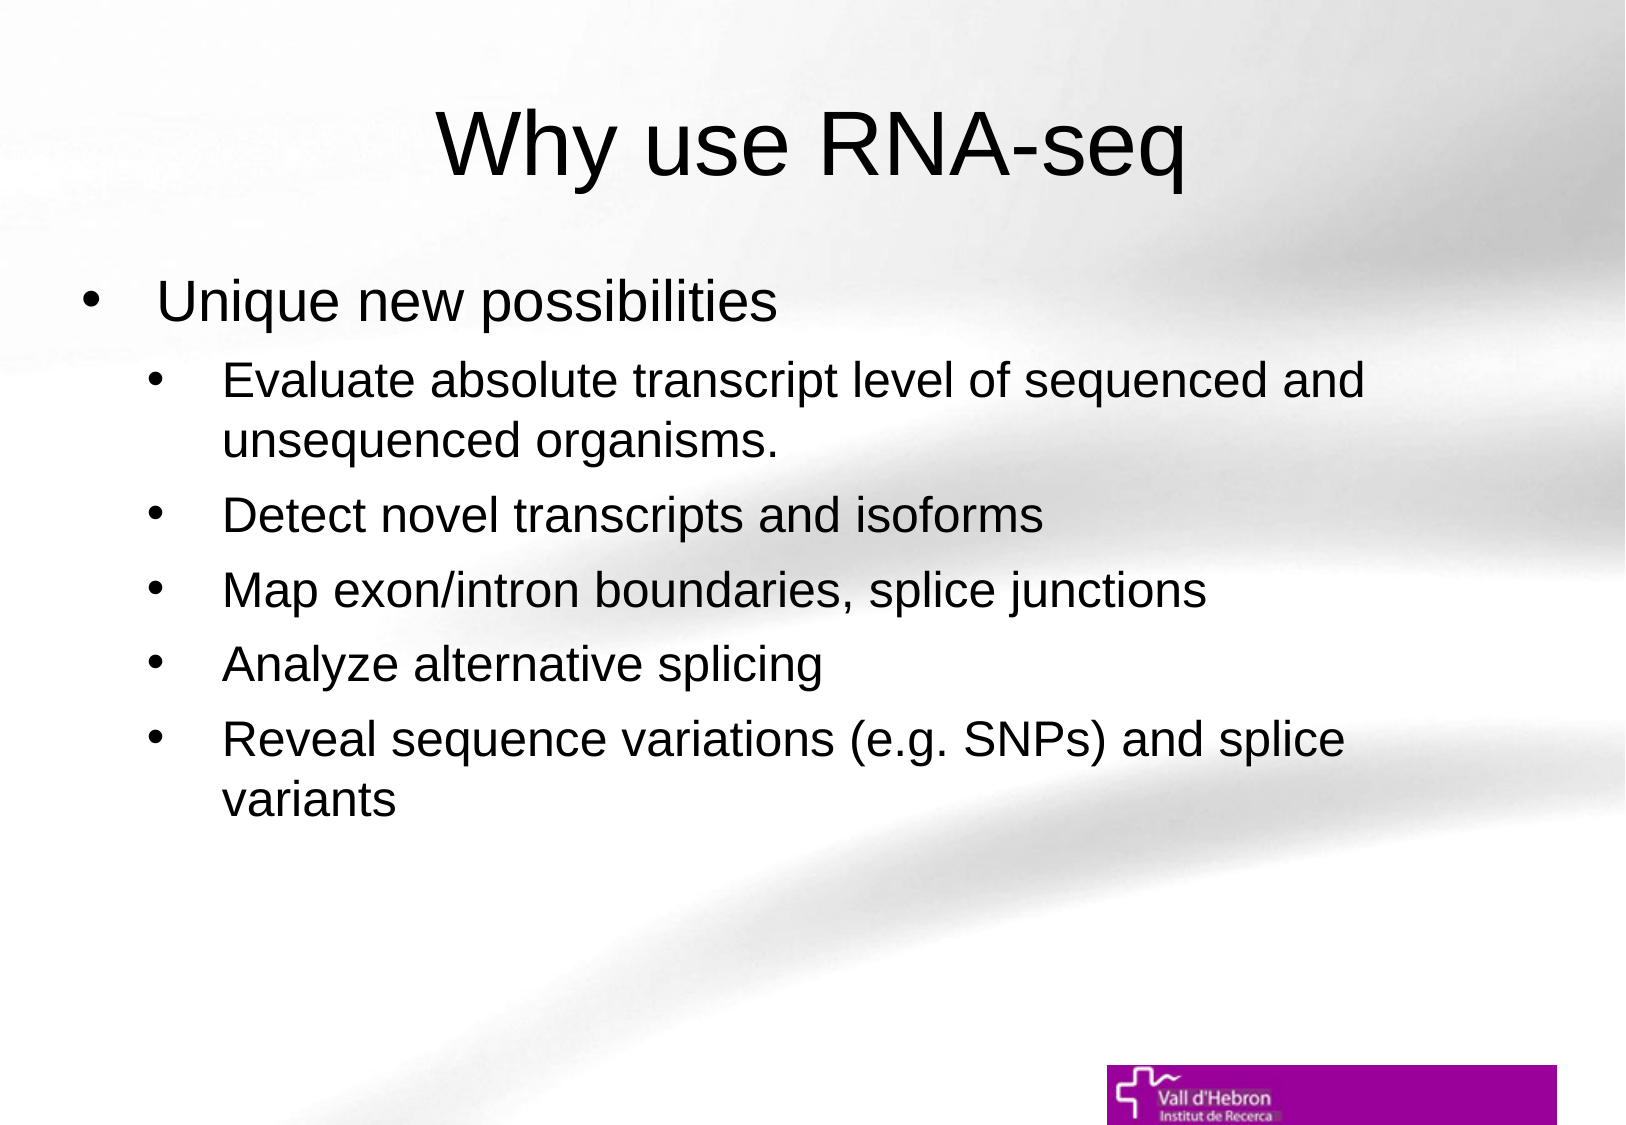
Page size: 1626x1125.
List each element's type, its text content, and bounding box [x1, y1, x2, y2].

picture [1107, 1065, 1557, 1125]
list Unique new possibilities Evaluate absolute transcript level of sequenced and unsequenced organisms. Detect novel transcripts and isoforms Map exon/intron boundaries, splice junctions Analyze alternative splicing Reveal sequence variations (e.g. SNPs) and splice variants [81, 263, 1512, 916]
title Why use RNA-seq [81, 44, 1544, 233]
